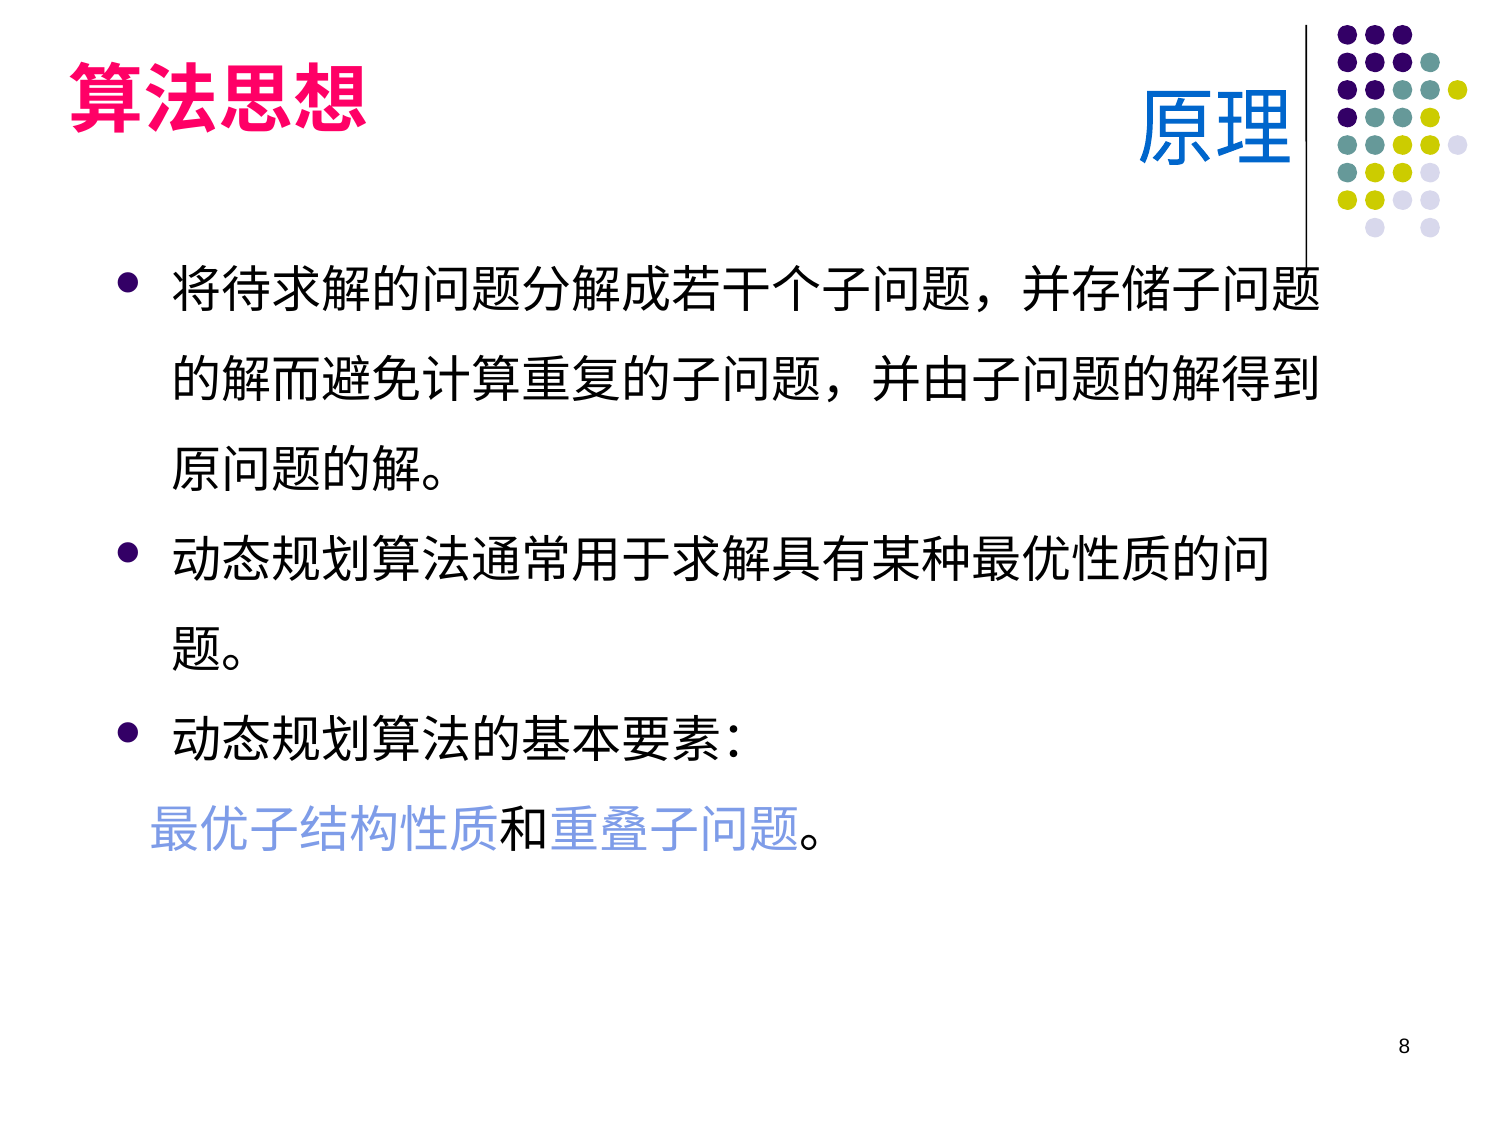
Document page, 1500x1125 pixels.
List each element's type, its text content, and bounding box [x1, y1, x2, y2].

title 算法思想 [53, 54, 668, 150]
list 将待求解的问题分解成若干个子问题，并存储子问题的解而避免计算重复的子问题，并由子问题的解得到原问题的解。 动态规划算法通常用于求解具有某种最优性质的问题。 动态规划算法的基本要素： 最优子结构性质和重叠子问题。 [100, 220, 1349, 965]
slide_number 8 [1074, 1025, 1425, 1100]
